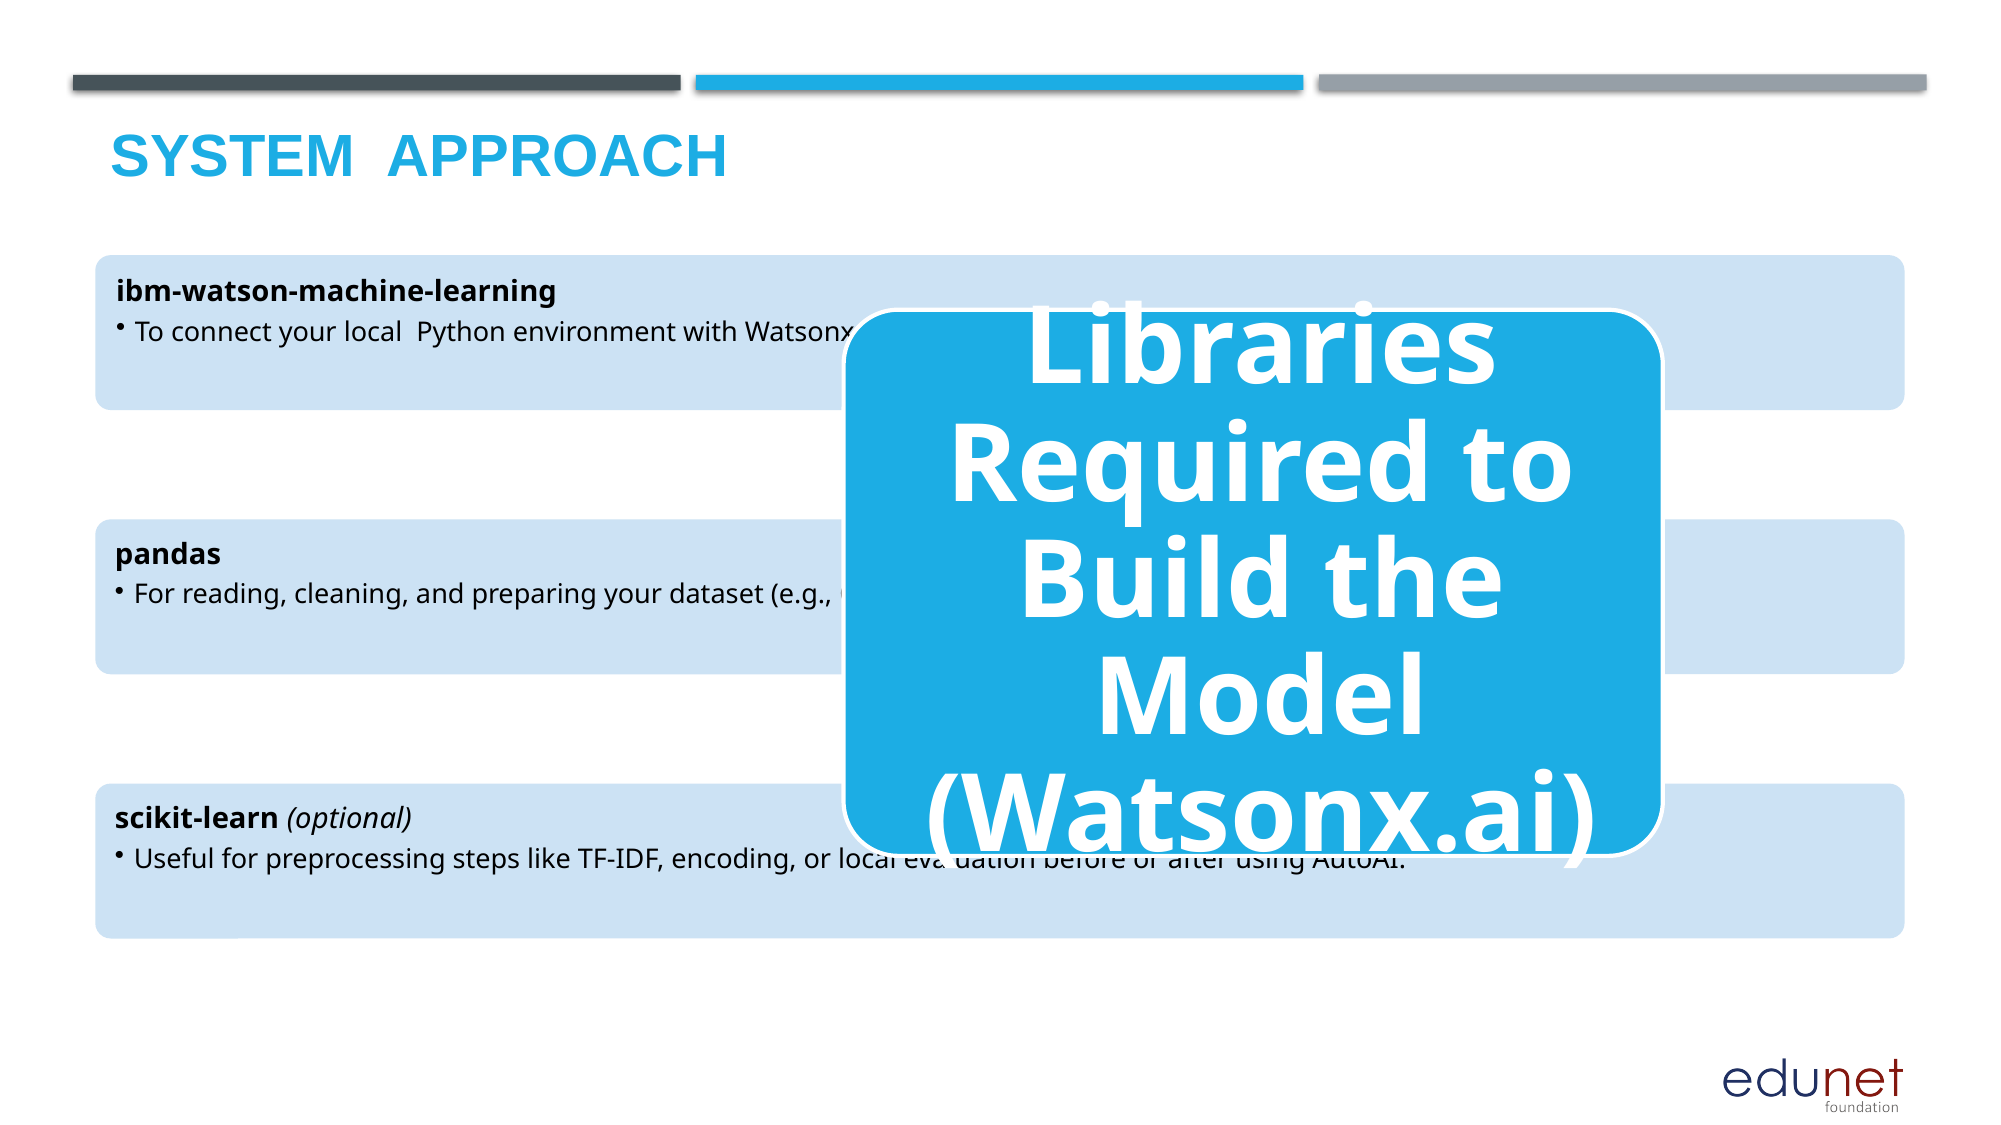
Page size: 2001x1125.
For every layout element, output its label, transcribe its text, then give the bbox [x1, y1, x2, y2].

picture [1719, 1056, 1905, 1116]
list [94, 213, 1906, 981]
title System Approach [95, 108, 1905, 196]
